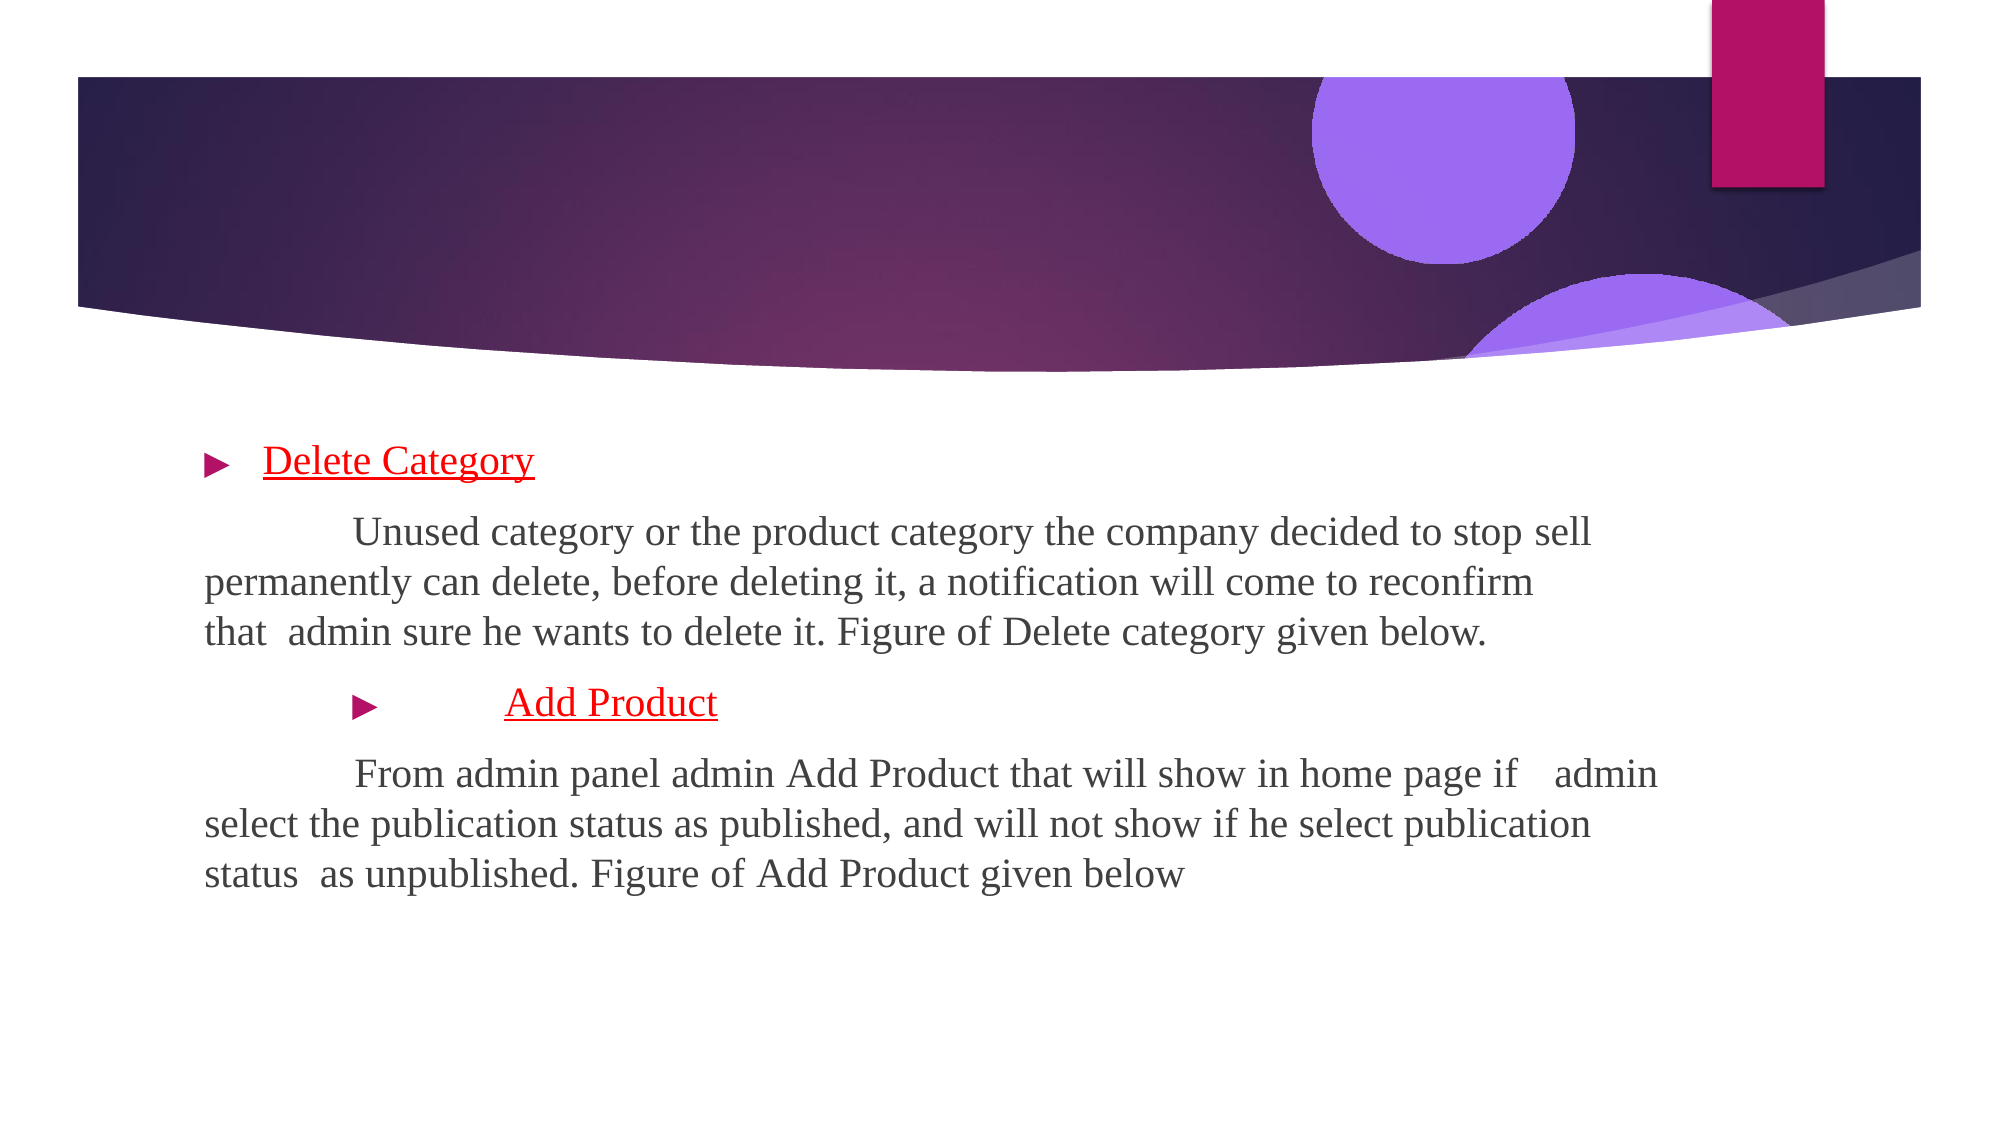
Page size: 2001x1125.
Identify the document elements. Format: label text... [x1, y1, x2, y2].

picture [79, 0, 1920, 371]
text_box ▶ Delete Category Unused category or the product category the company decided to stop sell permanently can delete, before deleting it, a notification will come to reconfirm that admin sure he wants to delete it. Figure of Delete category given below. ▶ Add Product From admin panel admin Add Product that will show in home page if admin select the publication status as published, and will not show if he select publication status as unpublished. Figure of Add Product given below [202, 410, 1693, 896]
